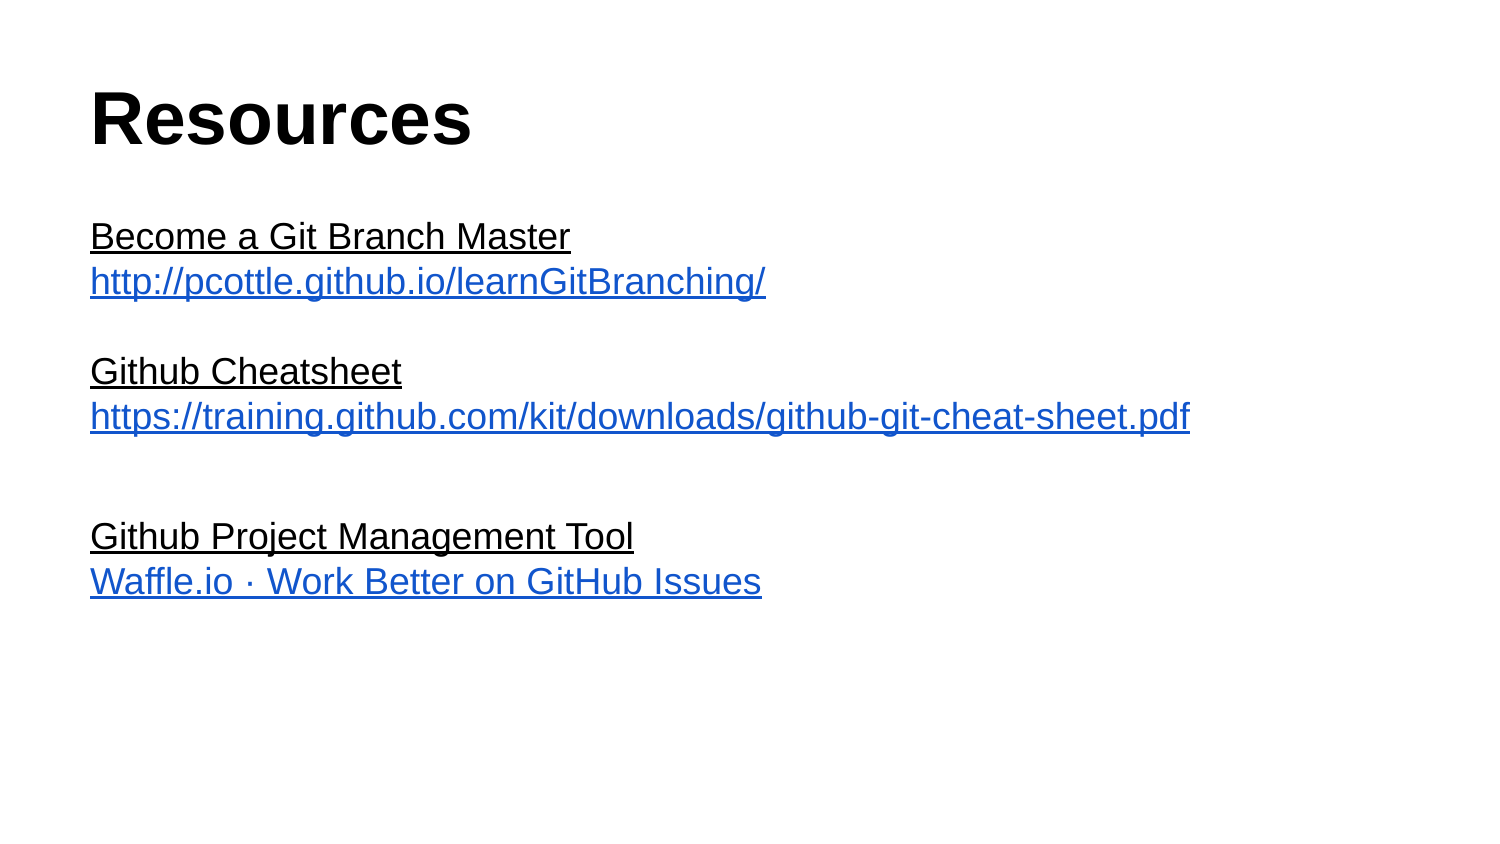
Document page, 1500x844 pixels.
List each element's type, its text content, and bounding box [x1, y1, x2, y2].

list Become a Git Branch Master http://pcottle.github.io/learnGitBranching/ Github Cheatsheet https://training.github.com/kit/downloads/github-git-cheat-sheet.pdf Github Project Management Tool Waffle.io · Work Better on GitHub Issues [75, 196, 1425, 808]
title Resources [75, 33, 1425, 175]
